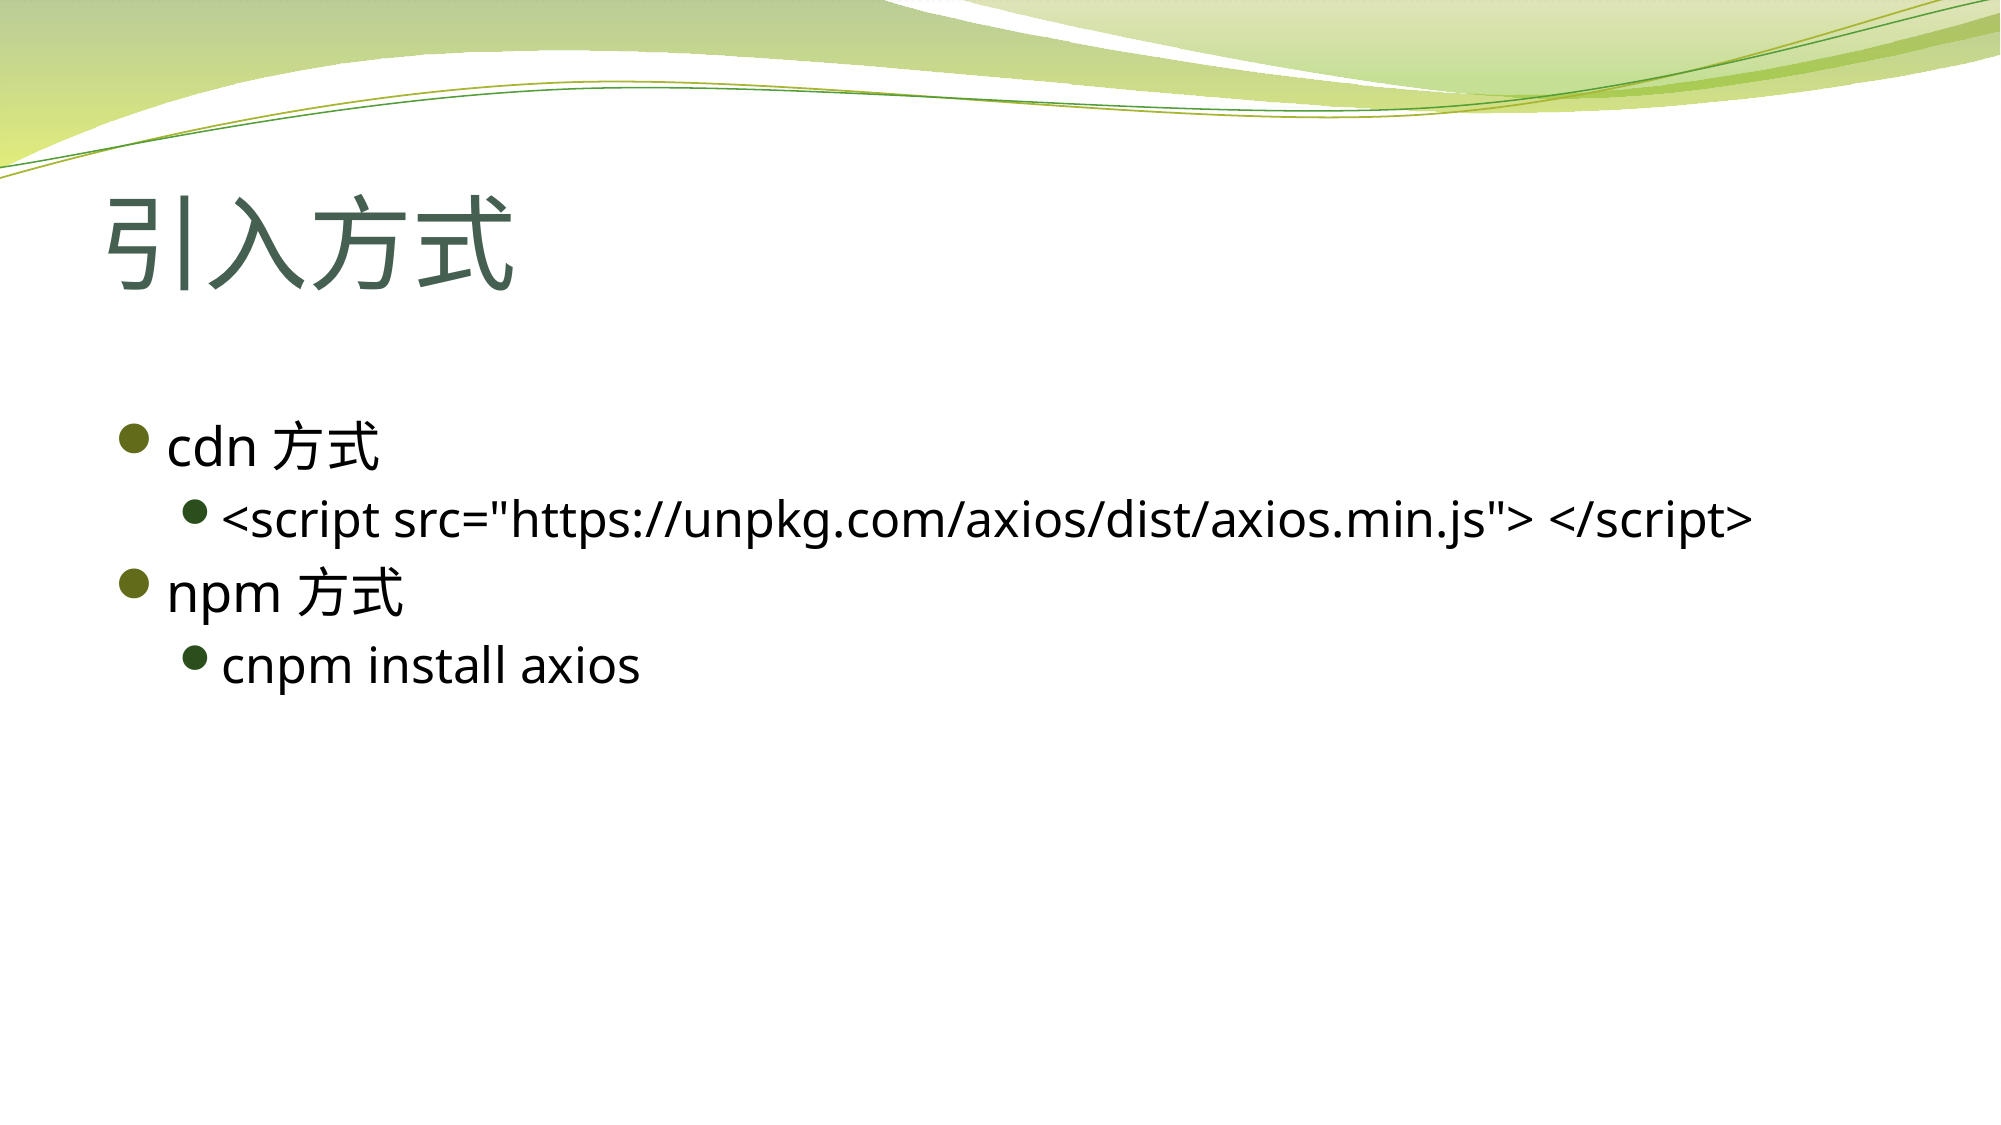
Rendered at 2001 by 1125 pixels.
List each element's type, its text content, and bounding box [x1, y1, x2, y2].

title 引入方式 [99, 115, 1900, 303]
list cdn方式 <script src="https://unpkg.com/axios/dist/axios.min.js"> </script> npm方式 cnpm install axios [99, 404, 1900, 757]
